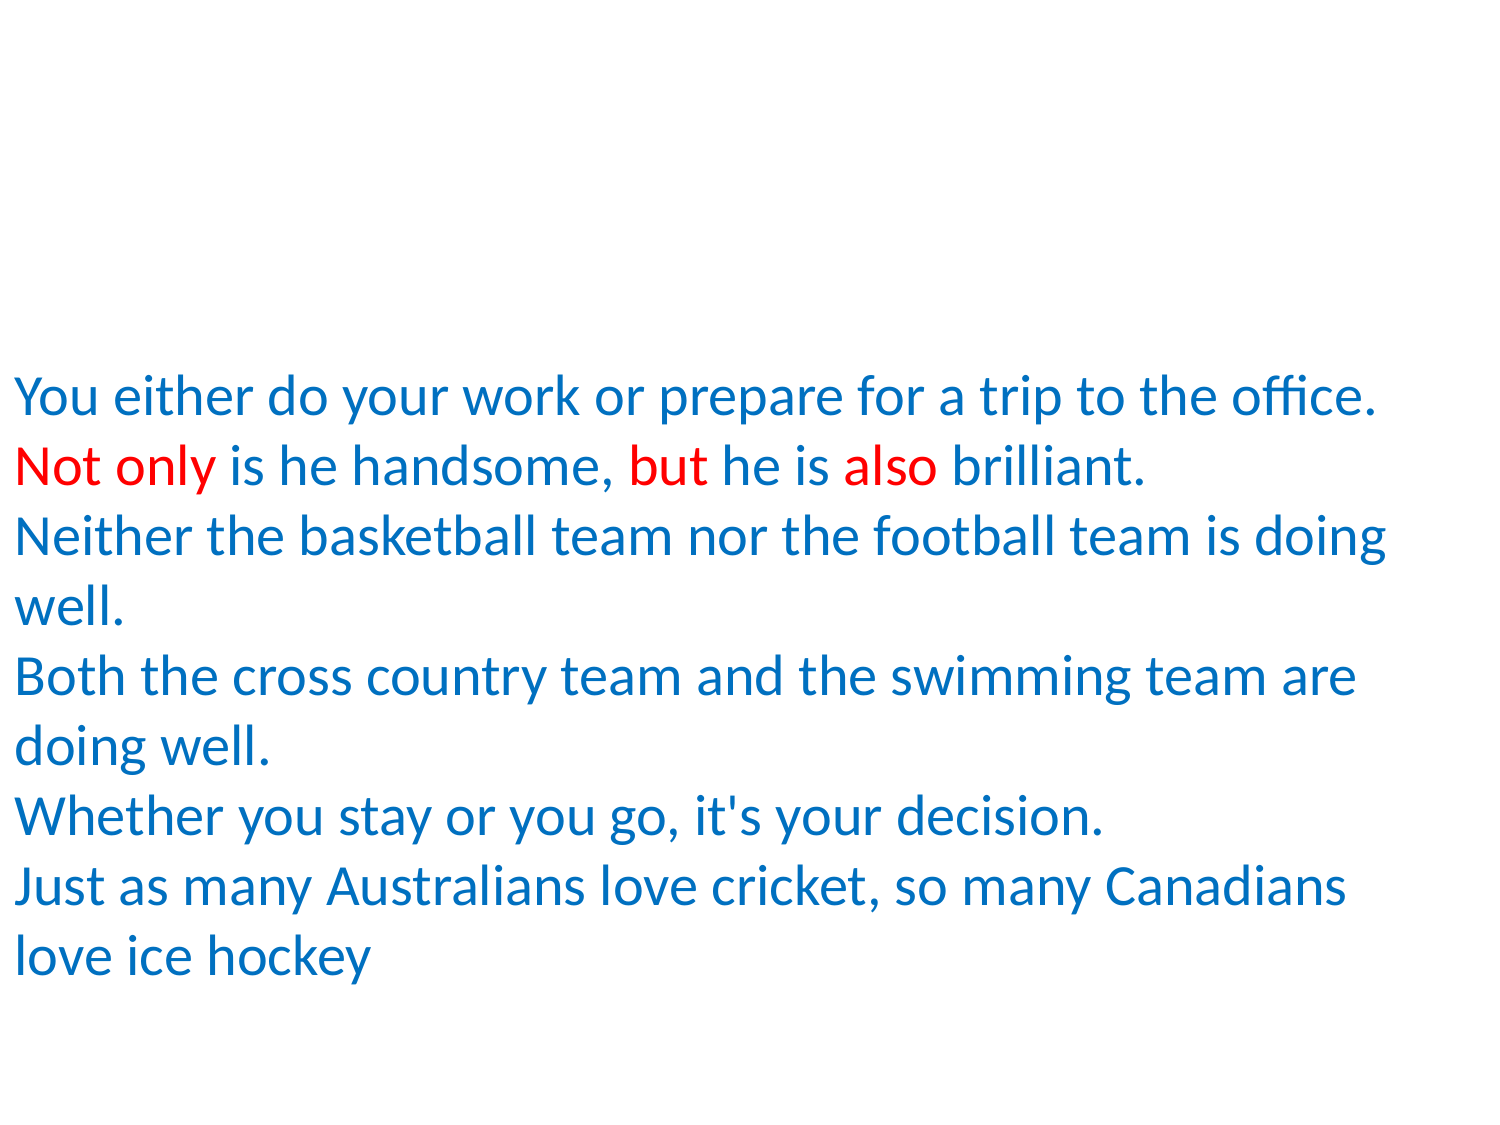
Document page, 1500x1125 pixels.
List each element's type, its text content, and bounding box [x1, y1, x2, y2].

text_box You either do your work or prepare for a trip to the office. Not only is he handsome, but he is also brilliant. Neither the basketball team nor the football team is doing well. Both the cross country team and the swimming team are doing well. Whether you stay or you go, it's your decision. Just as many Australians love cricket, so many Canadians love ice hockey . [0, 349, 1450, 1125]
